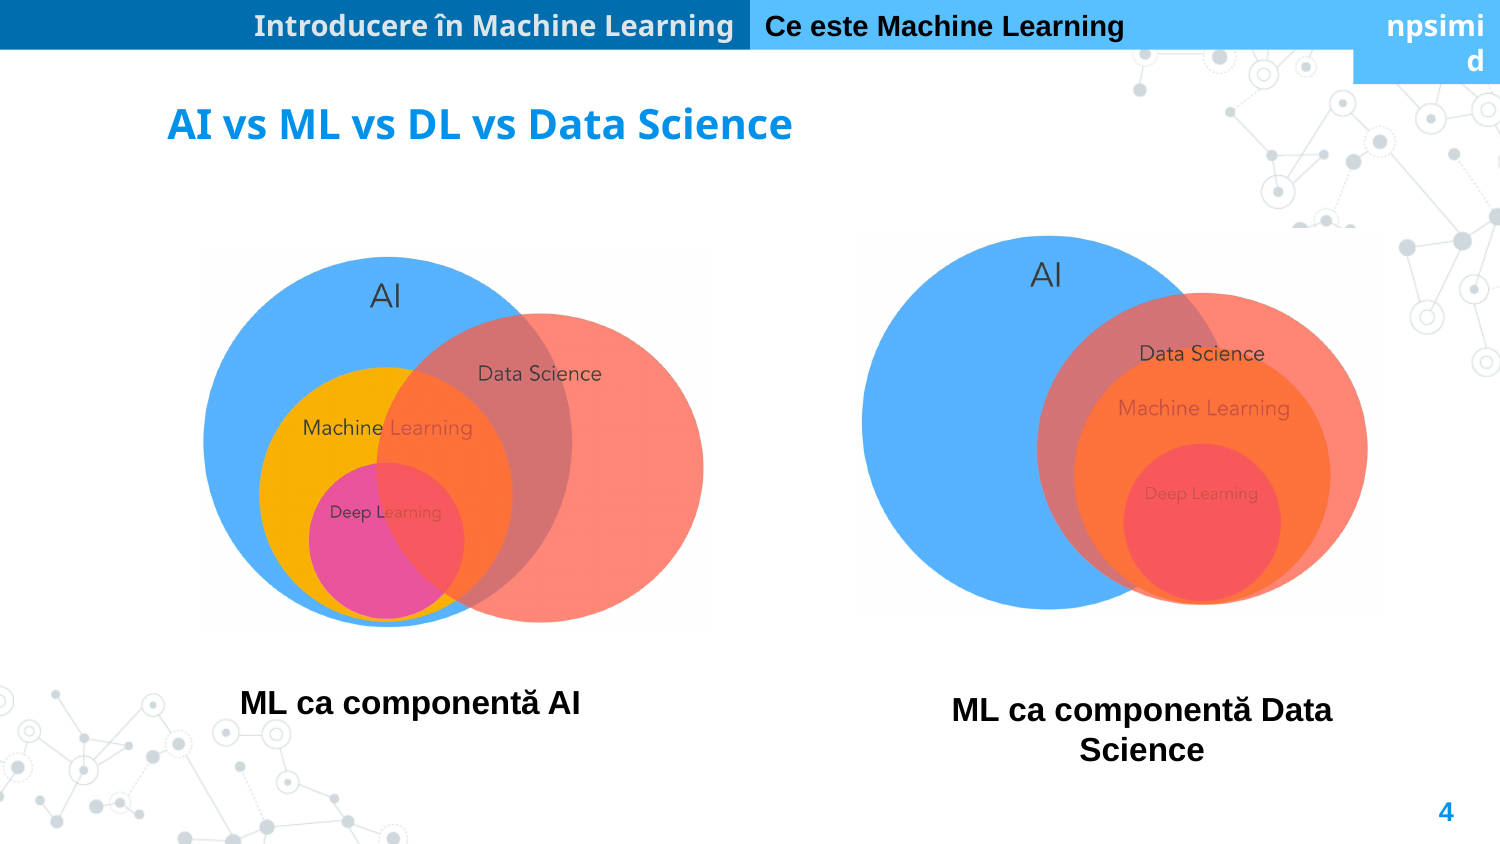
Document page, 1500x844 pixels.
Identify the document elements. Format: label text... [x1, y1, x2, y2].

picture [0, 50, 1500, 844]
text_box npsimid [1353, 0, 1500, 85]
text_box Ce este Machine Learning [750, 0, 1353, 50]
text_box AI vs ML vs DL vs Data Science [152, 90, 809, 156]
text_box ML ca componentă AI [156, 673, 665, 729]
text_box ML ca componentă Data Science [906, 681, 1379, 776]
text_box Introducere în Machine Learning [0, 0, 750, 50]
slide_number 4 [1378, 779, 1469, 844]
